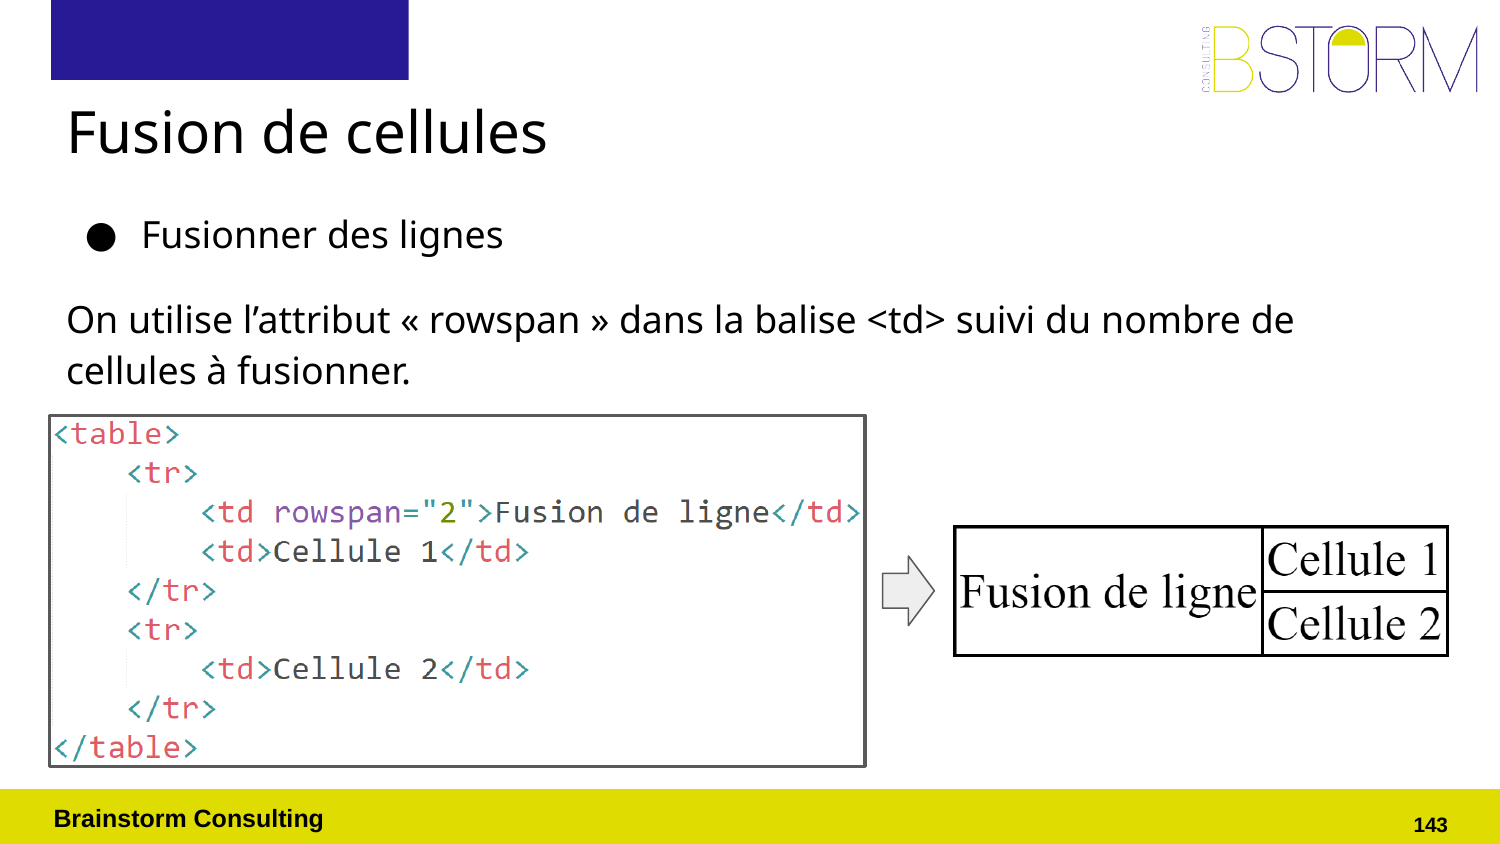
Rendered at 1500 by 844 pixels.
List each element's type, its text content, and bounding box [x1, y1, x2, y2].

title Fusion de cellules [51, 80, 1449, 175]
picture [50, 416, 864, 765]
slide_number ‹#› [1372, 797, 1463, 839]
picture [953, 525, 1450, 657]
picture [1188, 11, 1490, 106]
list Fusionner des lignes On utilise l’attribut « rowspan » dans la balise <td> suivi du nombre de cellules à fusionner. [51, 189, 1449, 750]
text_box [882, 556, 935, 626]
